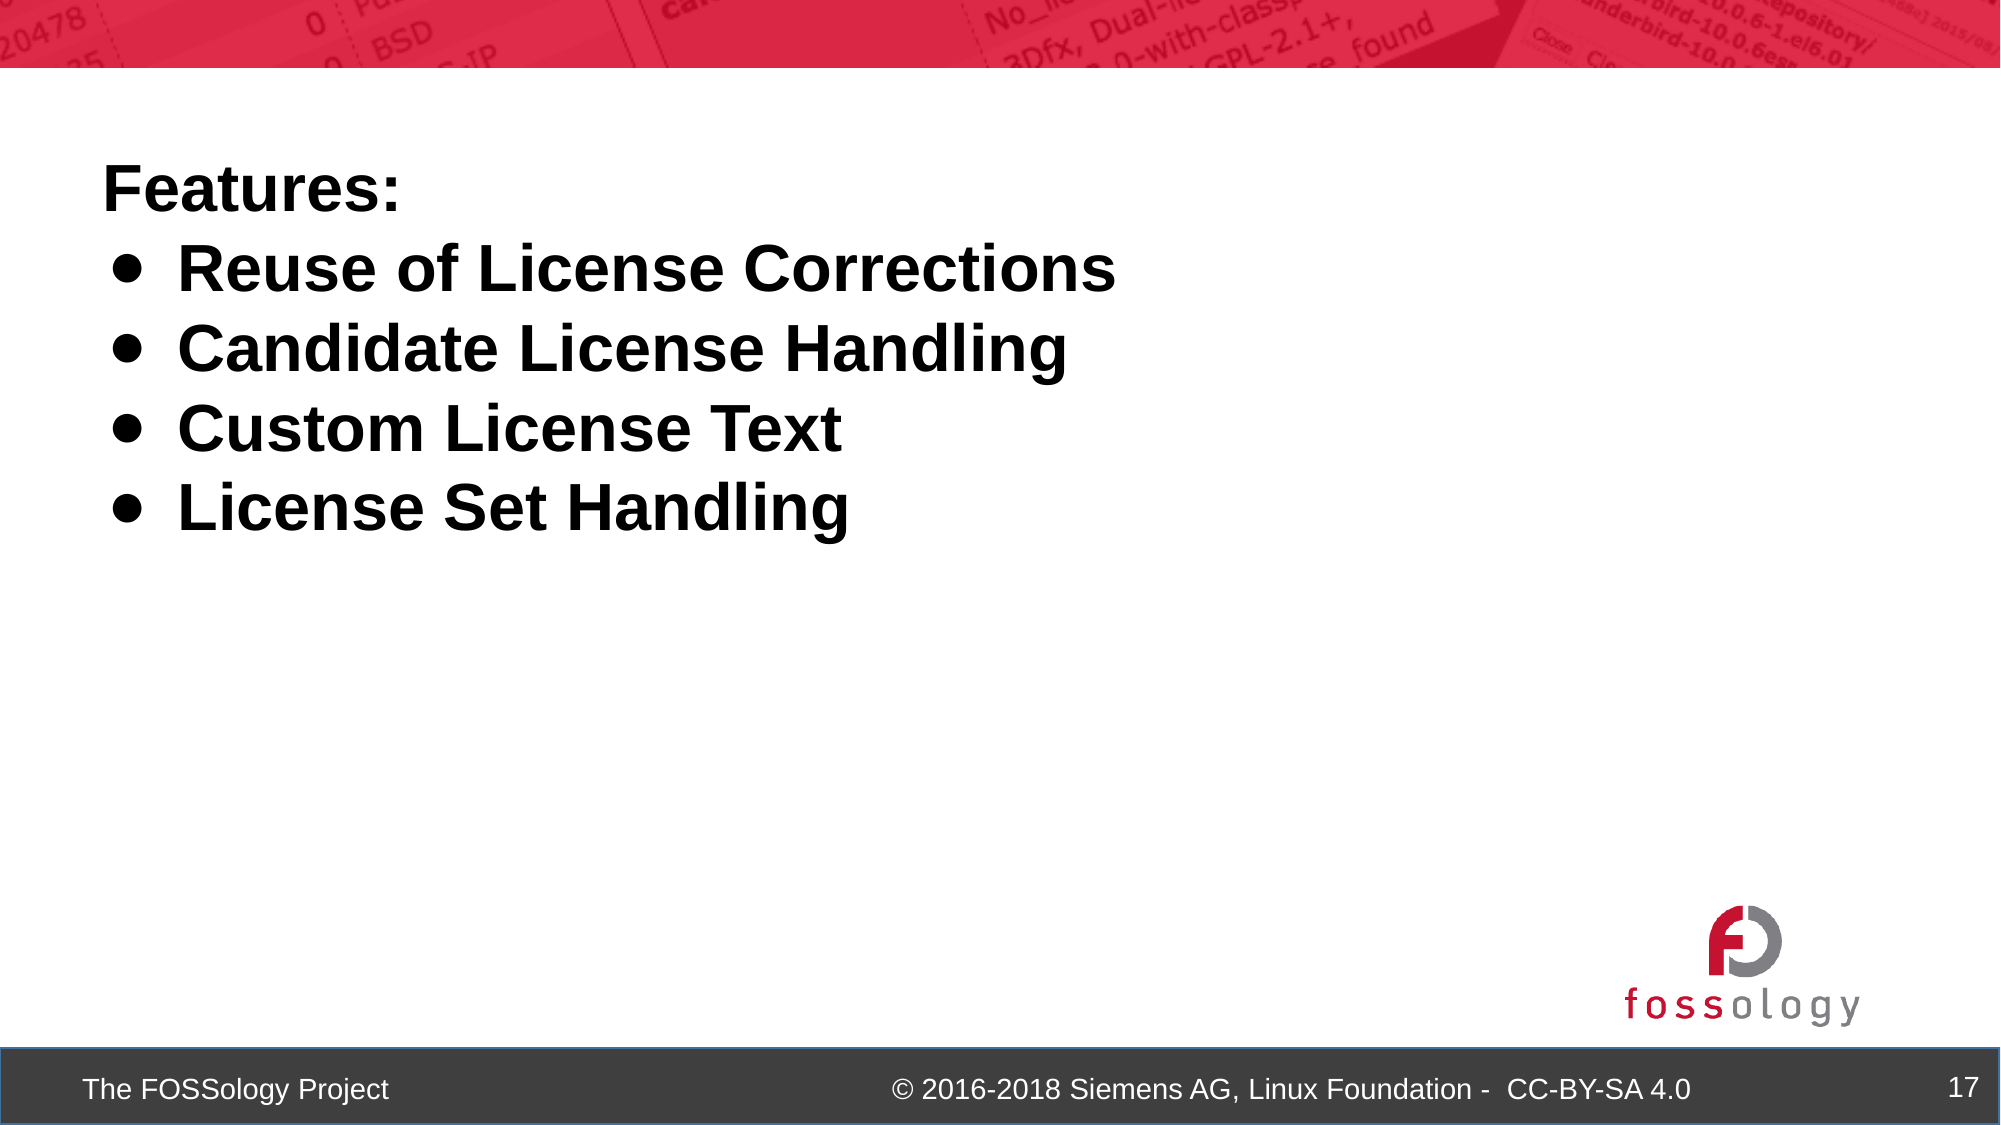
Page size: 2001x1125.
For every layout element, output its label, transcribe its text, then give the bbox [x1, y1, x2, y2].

picture [1621, 901, 1863, 1030]
text_box Features: Reuse of License Corrections Candidate License Handling Custom License Text License Set Handling [0, 374, 2000, 583]
picture [0, 0, 2001, 68]
